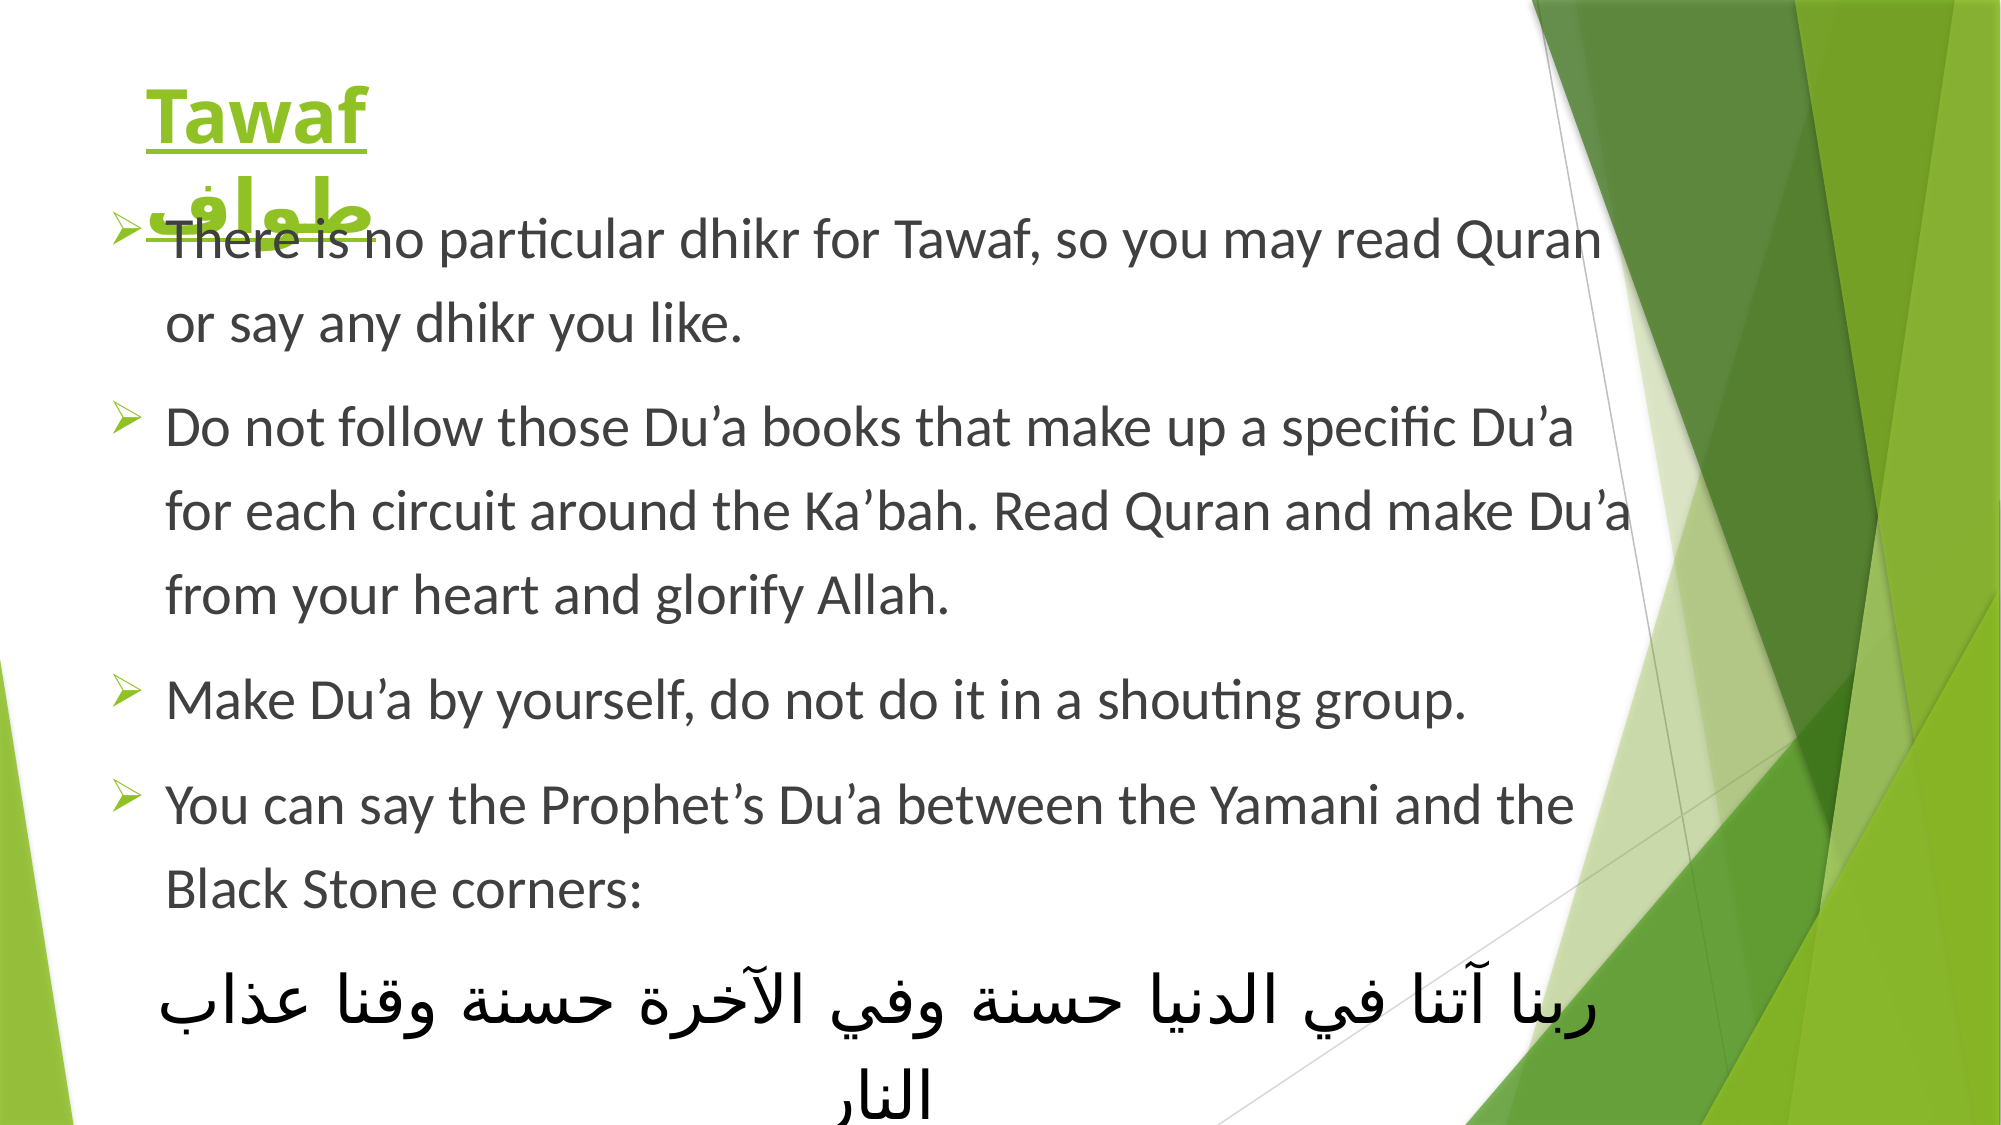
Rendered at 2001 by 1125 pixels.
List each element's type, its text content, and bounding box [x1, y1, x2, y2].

title Tawaf طواف [130, 60, 553, 178]
list There is no particular dhikr for Tawaf, so you may read Quran or say any dhikr you like. Do not follow those Du’a books that make up a specific Du’a for each circuit around the Ka’bah. Read Quran and make Du’a from your heart and glorify Allah. Make Du’a by yourself, do not do it in a shouting group. You can say the Prophet’s Du’a between the Yamani and the Black Stone corners: ربنا آتنا في الدنيا حسنة وفي الآخرة حسنة وقنا عذاب النار [93, 178, 1666, 1094]
